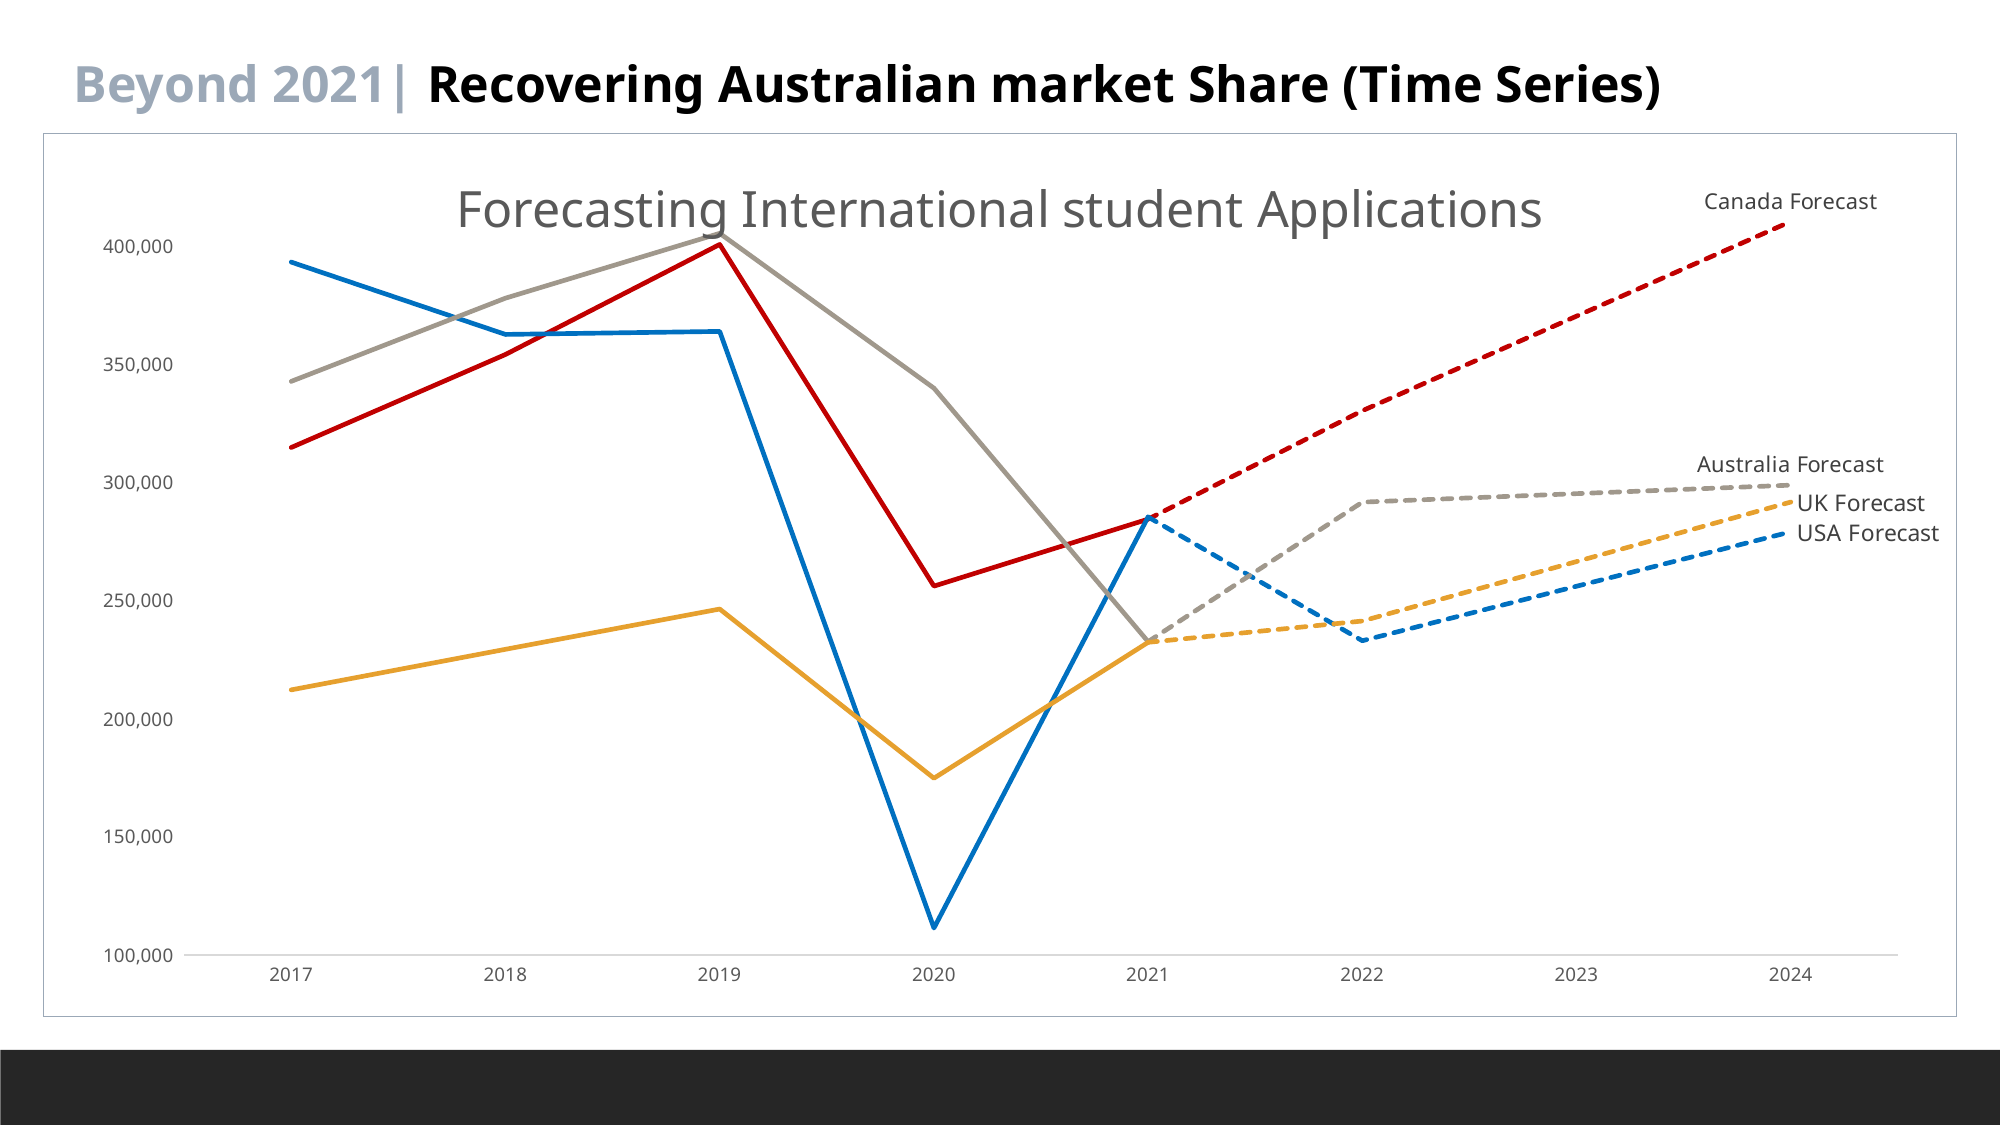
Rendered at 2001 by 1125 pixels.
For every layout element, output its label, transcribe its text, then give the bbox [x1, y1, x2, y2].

chart [43, 132, 1957, 1018]
text_box Beyond 2021| Recovering Australian market Share (Time Series) [43, 39, 1694, 131]
